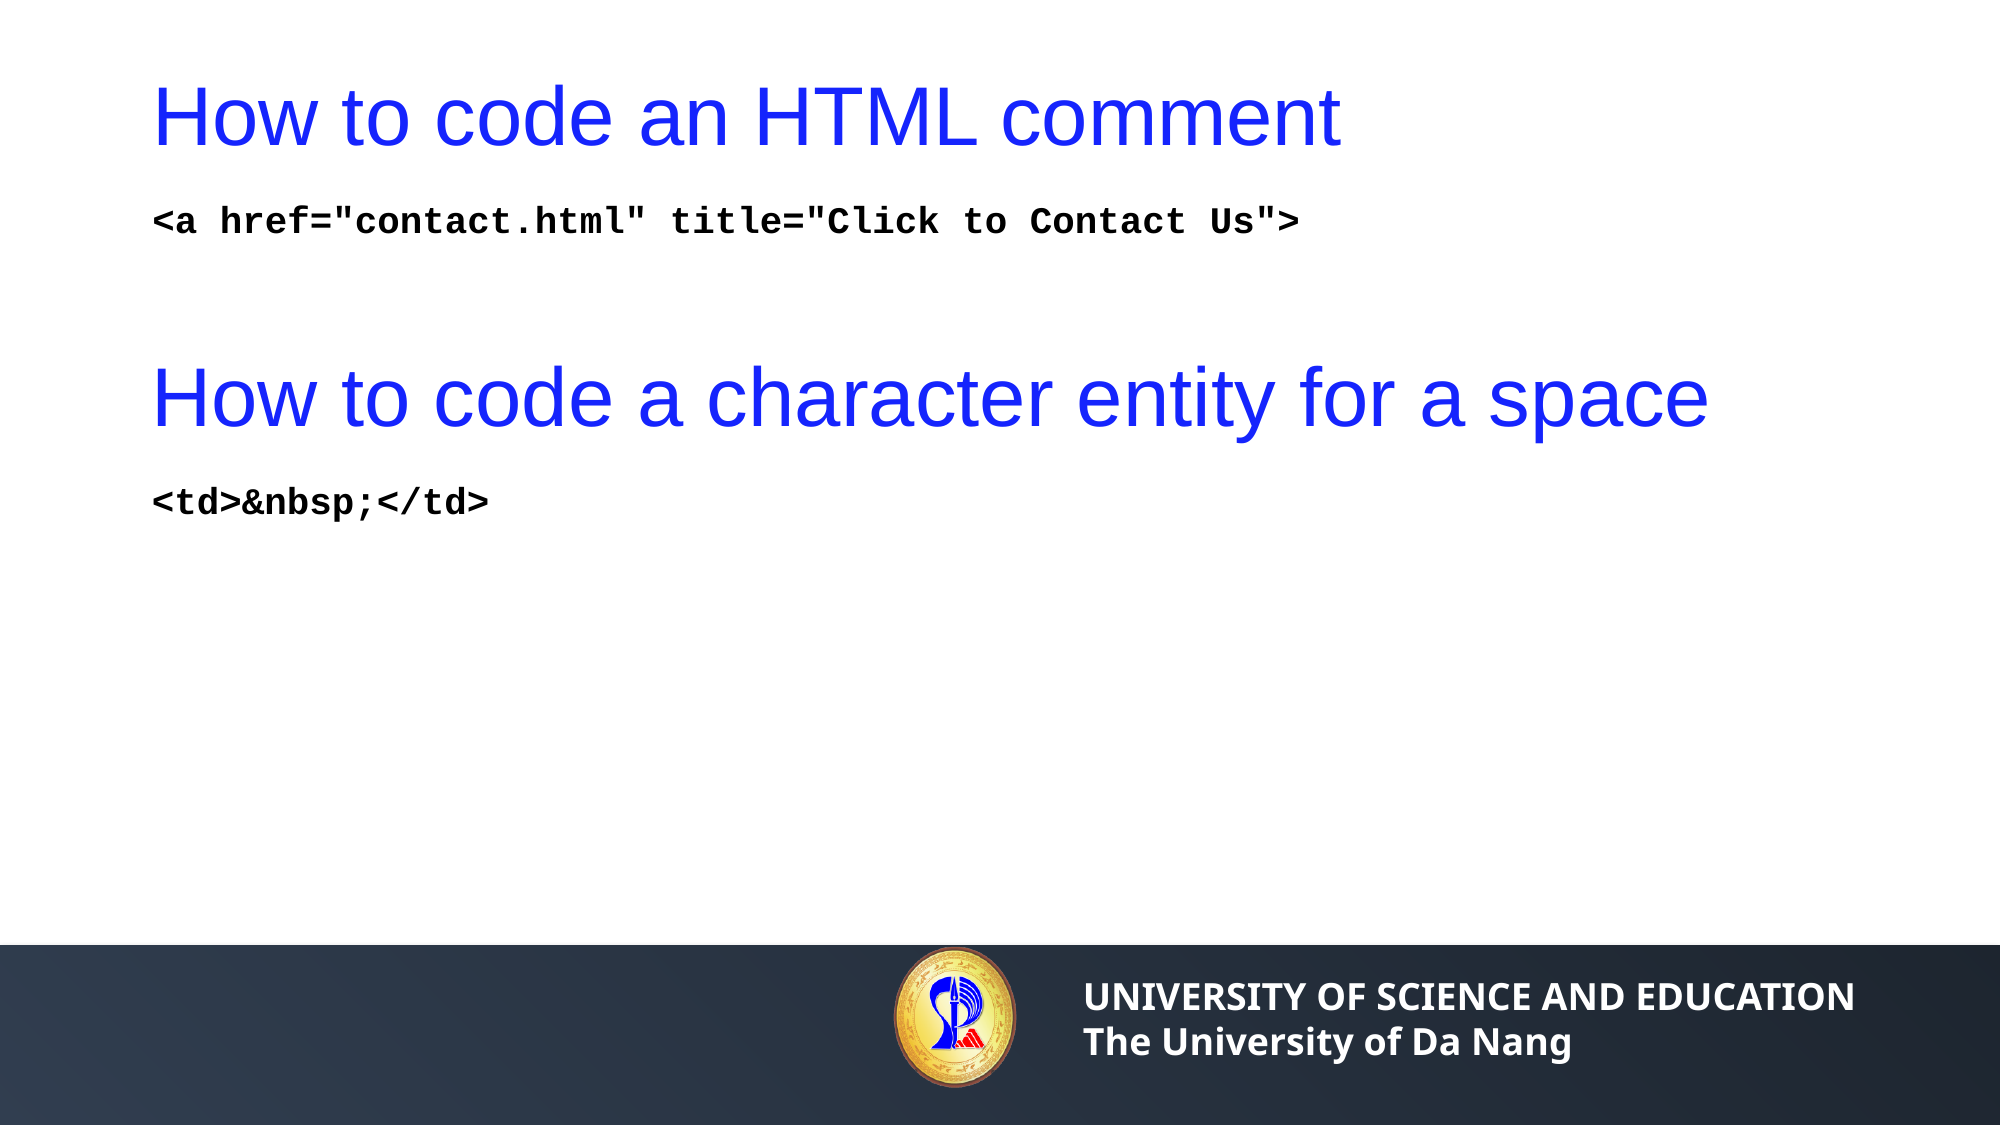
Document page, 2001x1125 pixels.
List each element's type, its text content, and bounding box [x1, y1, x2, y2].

text_box UNIVERSITY OF SCIENCE AND EDUCATION The University of Da Nang [1068, 965, 1963, 1070]
text_box <td>&nbsp;</td> [136, 474, 1862, 592]
text_box [0, 944, 2000, 1125]
list <a href="contact.html" title="Click to Contact Us"> [137, 193, 1863, 311]
picture [890, 945, 1017, 1091]
text_box How to code a character entity for a space [136, 340, 1862, 459]
title How to code an HTML comment [137, 59, 1863, 177]
